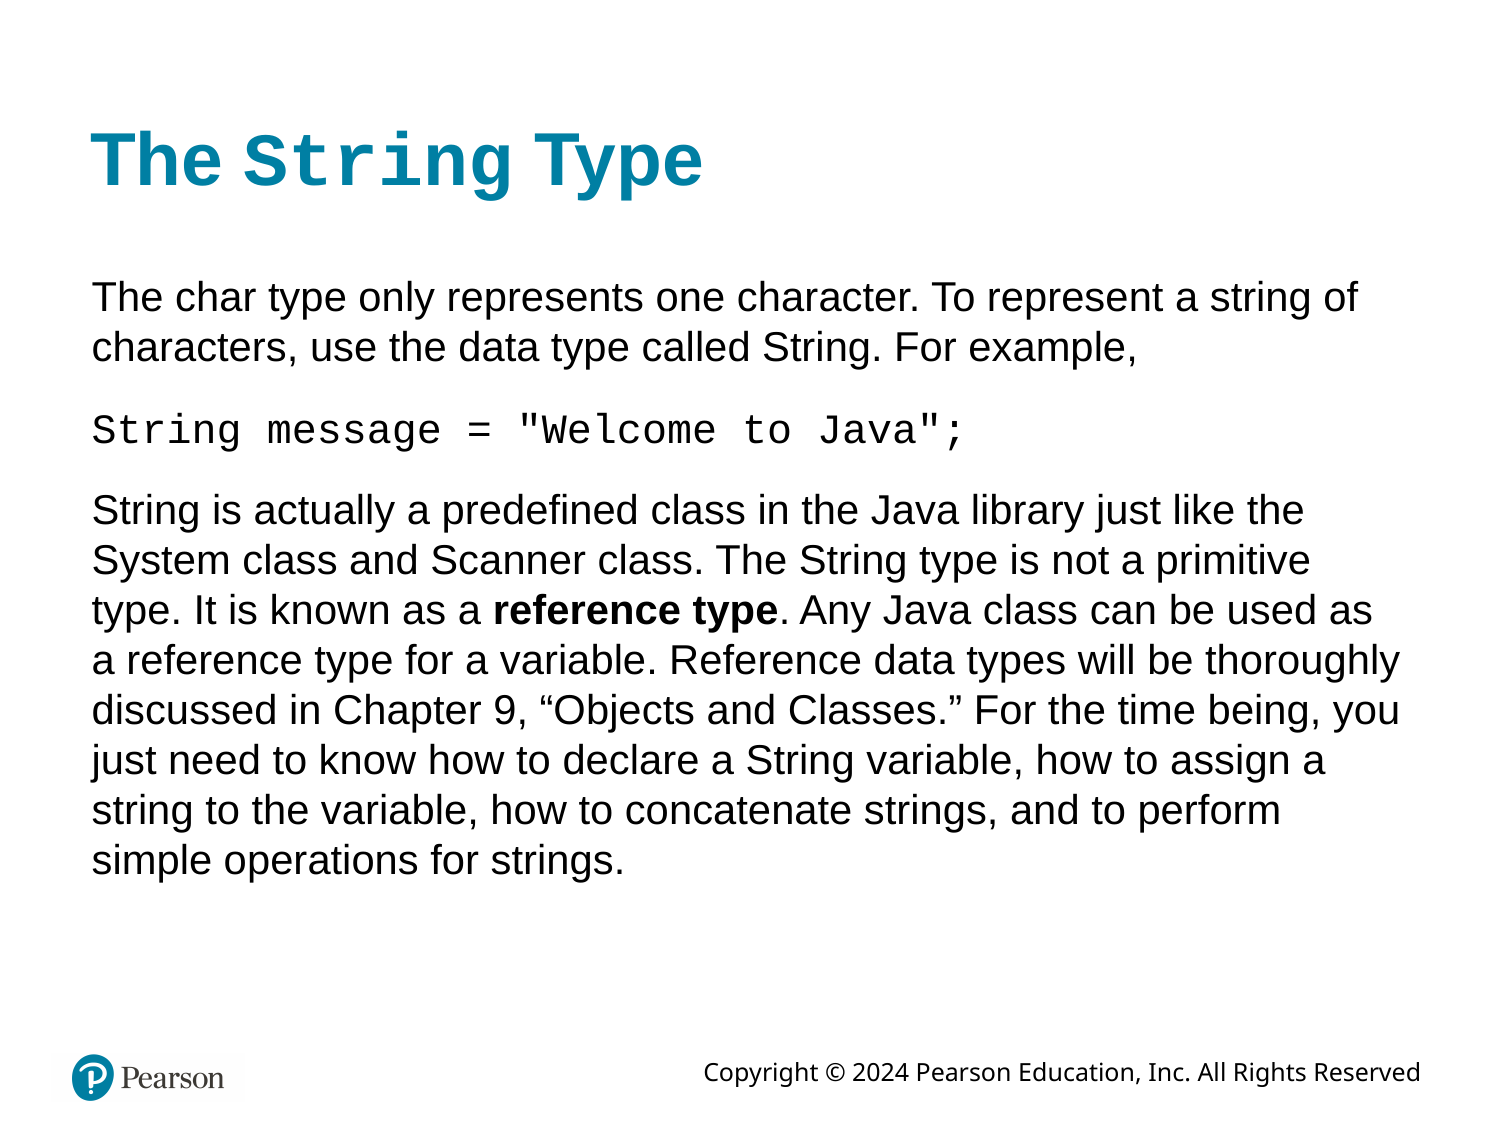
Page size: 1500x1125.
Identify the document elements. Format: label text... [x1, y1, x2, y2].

title The String Type [75, 35, 1425, 216]
list The char type only represents one character. To represent a string of characters, use the data type called String. For example, String message = "Welcome to Java"; String is actually a predefined class in the Java library just like the System class and Scanner class. The String type is not a primitive type. It is known as a reference type. Any Java class can be used as a reference type for a variable. Reference data types will be thoroughly discussed in Chapter 9, “Objects and Classes.” For the time being, you just need to know how to declare a String variable, how to assign a string to the variable, how to concatenate strings, and to perform simple operations for strings. [76, 255, 1423, 899]
picture [51, 1053, 245, 1102]
